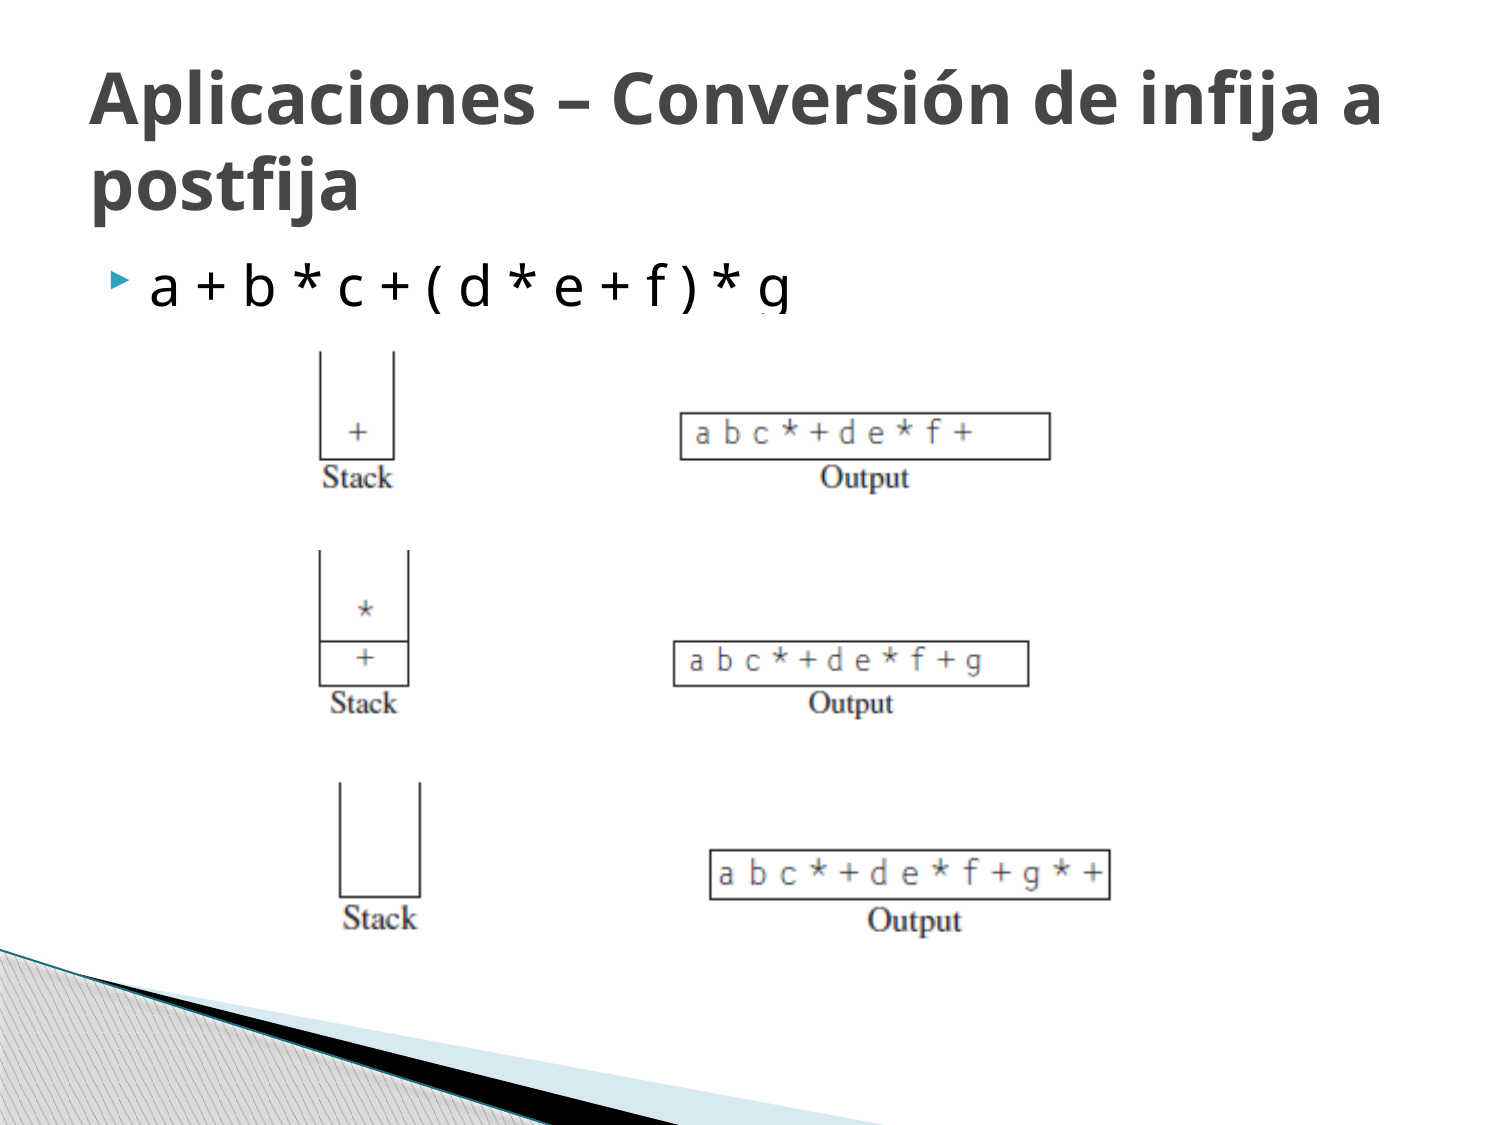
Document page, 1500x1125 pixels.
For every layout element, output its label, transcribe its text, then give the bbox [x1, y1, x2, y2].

picture [300, 314, 1129, 522]
list a + b * c + ( d * e + f ) * g [75, 243, 1425, 986]
picture [277, 550, 1055, 744]
picture [324, 762, 1149, 941]
title Aplicaciones – Conversión de infija a postfija [75, 45, 1425, 233]
